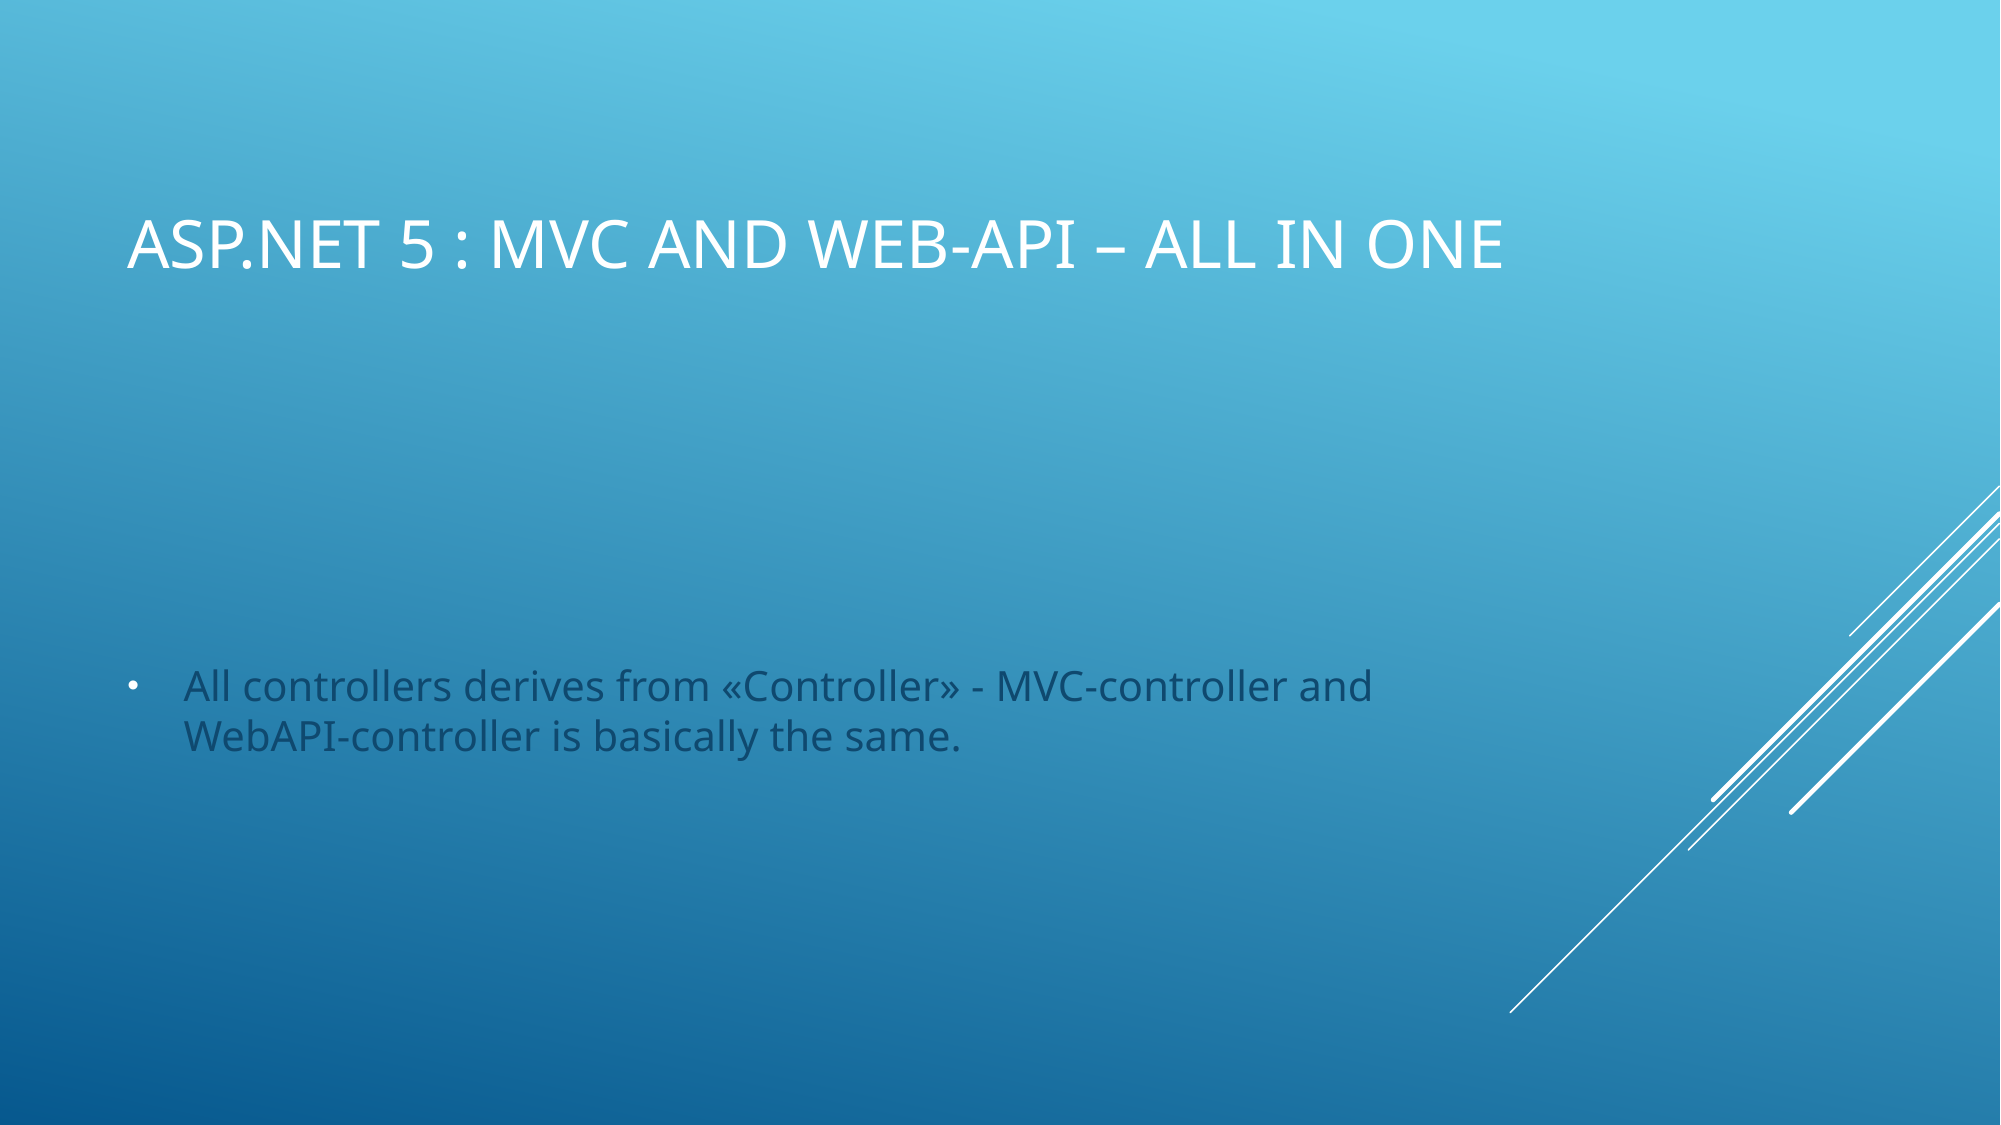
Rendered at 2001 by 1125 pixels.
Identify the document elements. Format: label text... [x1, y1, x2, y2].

title Asp.net 5 : Mvc and web-api – ALL in one [112, 112, 1763, 371]
list All controllers derives from «Controller» - MVC-controller and WebAPI-controller is basically the same. [112, 436, 1513, 984]
